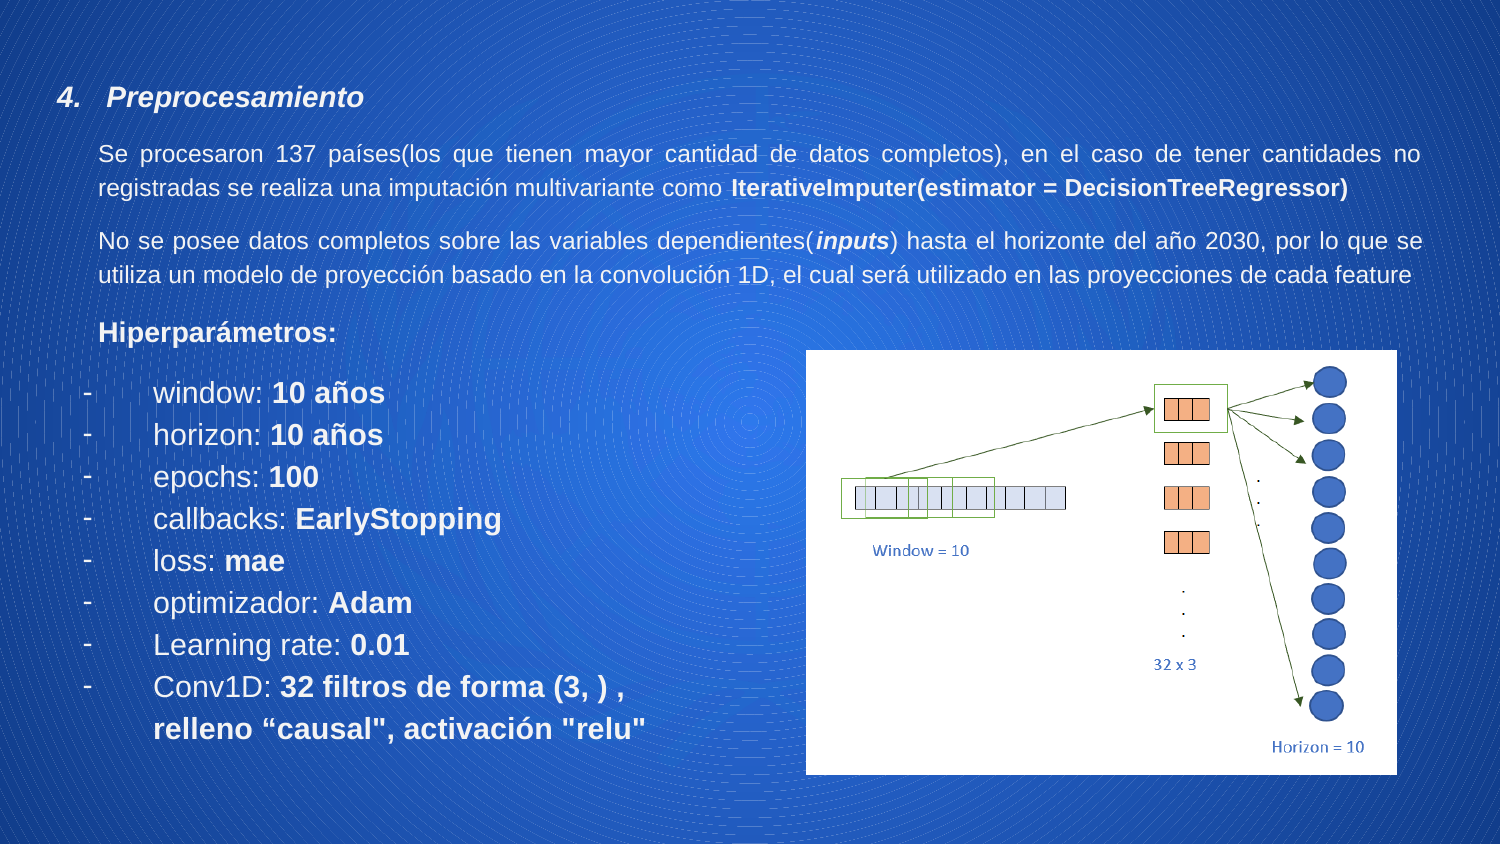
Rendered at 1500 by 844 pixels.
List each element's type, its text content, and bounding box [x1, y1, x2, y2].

picture [193, 44, 1397, 800]
list 4. Preprocesamiento Se procesaron 137 países(los que tienen mayor cantidad de datos completos), en el caso de tener cantidades no registradas se realiza una imputación multivariante como IterativeImputer(estimator = DecisionTreeRegressor) No se posee datos completos sobre las variables dependientes(inputs) hasta el horizonte del año 2030, por lo que se utiliza un modelo de proyección basado en la convolución 1D, el cual será utilizado en las proyecciones de cada feature Hiperparámetros: window: 10 años horizon: 10 años epochs: 100 callbacks: EarlyStopping loss: mae optimizador: Adam Learning rate: 0.01 Conv1D: 32 filtros de forma (3, ) , relleno “causal", activación "relu" [42, 57, 1440, 812]
